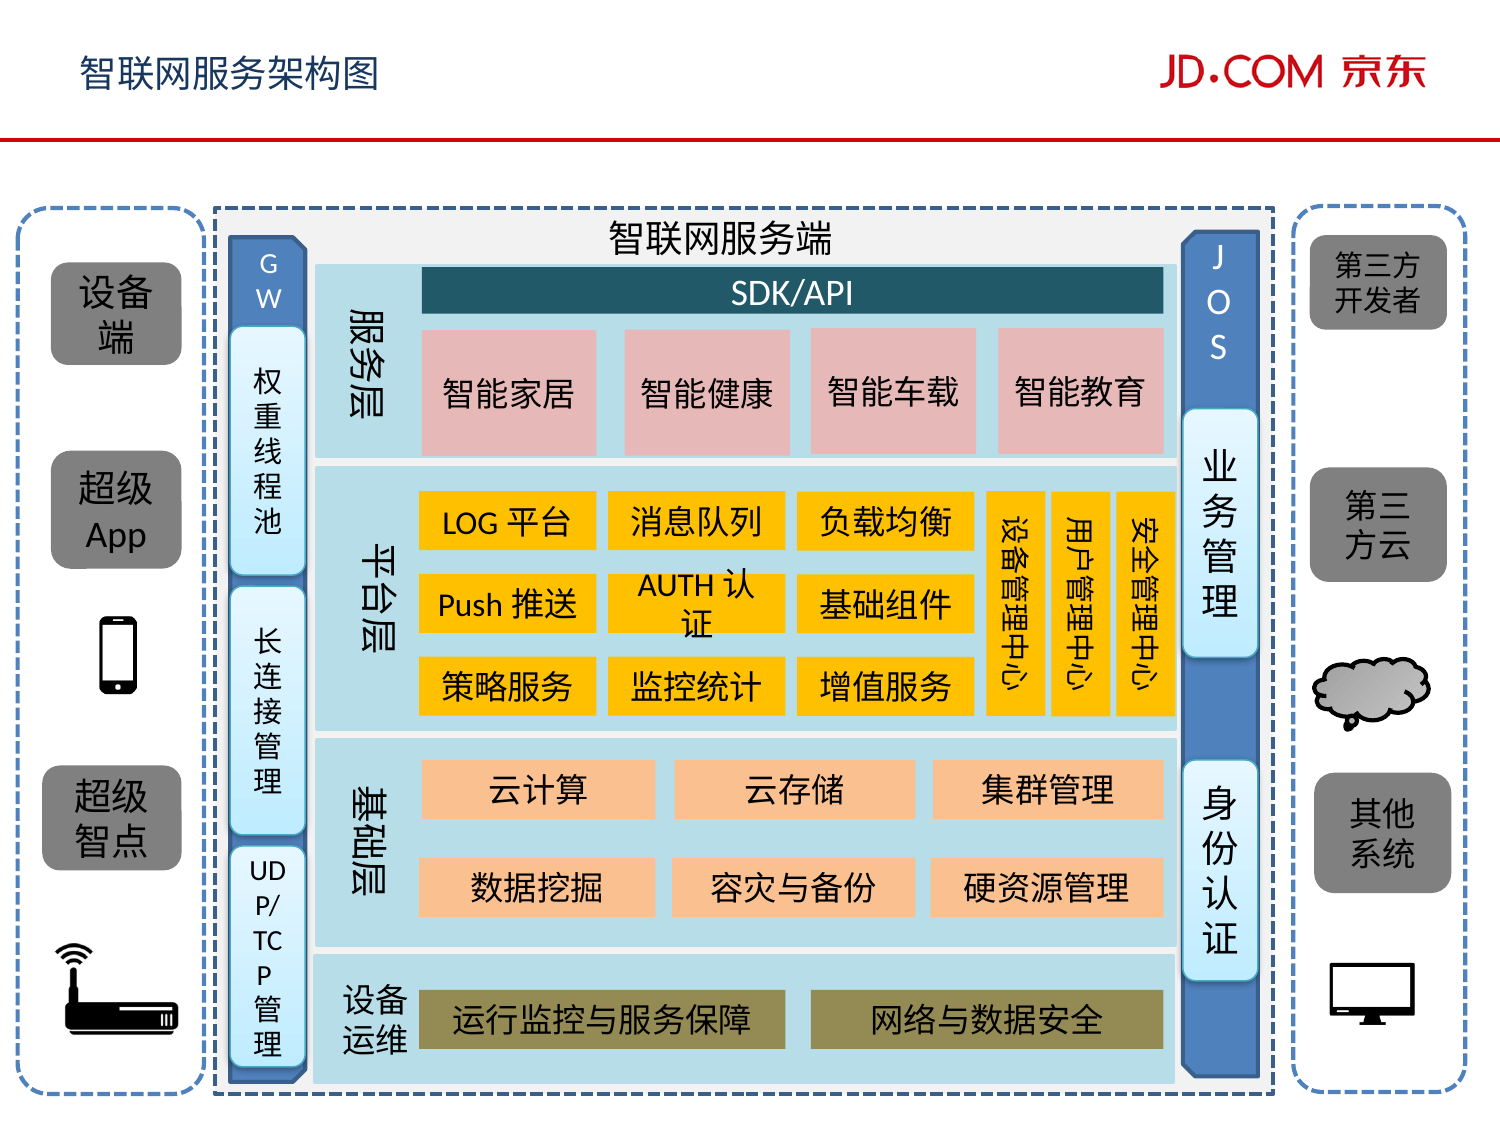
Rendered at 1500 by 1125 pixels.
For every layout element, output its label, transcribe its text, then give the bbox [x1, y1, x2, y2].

text_box 权重线程池 [229, 325, 306, 576]
text_box 集群管理 [931, 758, 1166, 821]
text_box UDP/TCP管理 [229, 845, 306, 1068]
text_box 网络与数据安全 [809, 988, 1165, 1051]
text_box 身份认证 [1182, 759, 1259, 982]
text_box [424, 738, 1177, 947]
text_box [296, 834, 308, 851]
text_box [433, 954, 1175, 1084]
text_box [228, 576, 238, 590]
text_box 平台层 [327, 490, 433, 707]
text_box 智能教育 [996, 326, 1166, 456]
text_box [228, 235, 308, 332]
text_box 基础组件 [795, 572, 976, 635]
text_box 云计算 [420, 758, 658, 821]
text_box 增值服务 [795, 655, 976, 718]
text_box [1180, 657, 1260, 766]
text_box 消息队列 [606, 489, 787, 552]
text_box 智联网服务端 [523, 217, 917, 257]
text_box 基础层 [317, 738, 424, 947]
text_box 其他 系统 [1312, 770, 1454, 896]
text_box 监控统计 [606, 655, 787, 718]
text_box 云存储 [672, 758, 917, 821]
text_box 智联网服务架构图 [64, 42, 951, 120]
text_box 服务层 [315, 277, 421, 453]
text_box 超级 智点 [40, 763, 184, 873]
text_box 用户管理中心 [1049, 489, 1113, 718]
text_box [315, 264, 1177, 458]
text_box JOS [1186, 235, 1250, 364]
text_box 运行监控与服务保障 [417, 988, 787, 1051]
text_box 设备端 [48, 260, 184, 368]
text_box [1180, 229, 1260, 415]
text_box GW [235, 246, 303, 313]
text_box 智能车载 [809, 326, 978, 456]
text_box [296, 574, 308, 591]
text_box [213, 206, 1275, 1096]
text_box [1180, 980, 1260, 1079]
picture [0, 0, 1500, 1125]
text_box 数据挖掘 [417, 856, 657, 919]
text_box [315, 466, 1177, 731]
text_box 策略服务 [417, 655, 598, 718]
text_box 业务管理 [1182, 407, 1259, 659]
text_box [1312, 656, 1431, 732]
text_box 智能健康 [623, 328, 792, 458]
text_box [228, 1066, 308, 1084]
text_box [15, 205, 207, 1097]
text_box [228, 836, 238, 850]
text_box 超级 App [48, 448, 184, 571]
text_box Push推送 [417, 572, 598, 635]
text_box 容灾与备份 [670, 856, 917, 919]
text_box 第三 方云 [1307, 465, 1450, 585]
text_box 设备 运维 [318, 954, 433, 1084]
text_box 设备管理中心 [984, 489, 1047, 718]
text_box 硬资源管理 [928, 856, 1166, 919]
text_box LOG平台 [417, 489, 598, 552]
text_box [1291, 203, 1468, 1095]
text_box 负载均衡 [795, 489, 976, 553]
text_box SDK/API [420, 265, 1166, 316]
text_box AUTH认证 [606, 572, 787, 635]
text_box 智能家居 [420, 328, 598, 458]
text_box 长连接管理 [229, 585, 306, 836]
text_box [313, 954, 318, 1084]
text_box 安全管理中心 [1114, 489, 1177, 718]
text_box 第三方开发者 [1307, 233, 1450, 332]
